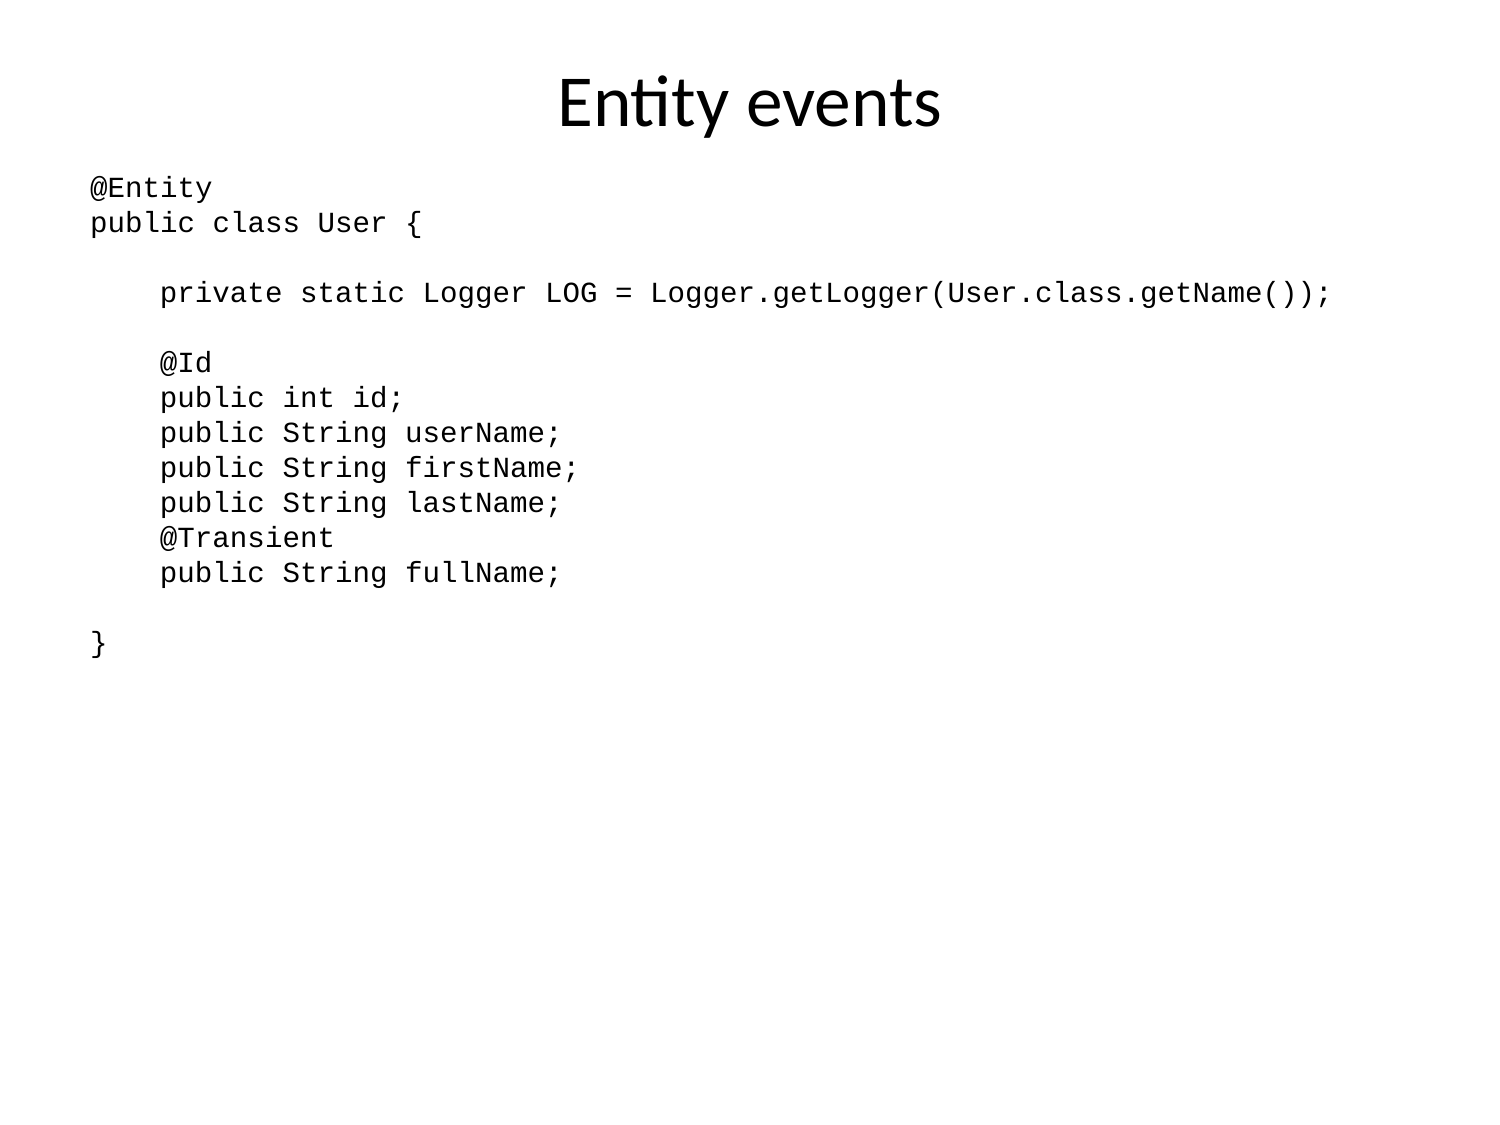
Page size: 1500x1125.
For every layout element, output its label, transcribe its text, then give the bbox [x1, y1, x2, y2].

title Entity events [75, 45, 1425, 149]
list @Entity public class User { private static Logger LOG = Logger.getLogger(User.class.getName()); @Id public int id; public String userName; public String firstName; public String lastName; @Transient public String fullName; } [75, 160, 1425, 1047]
